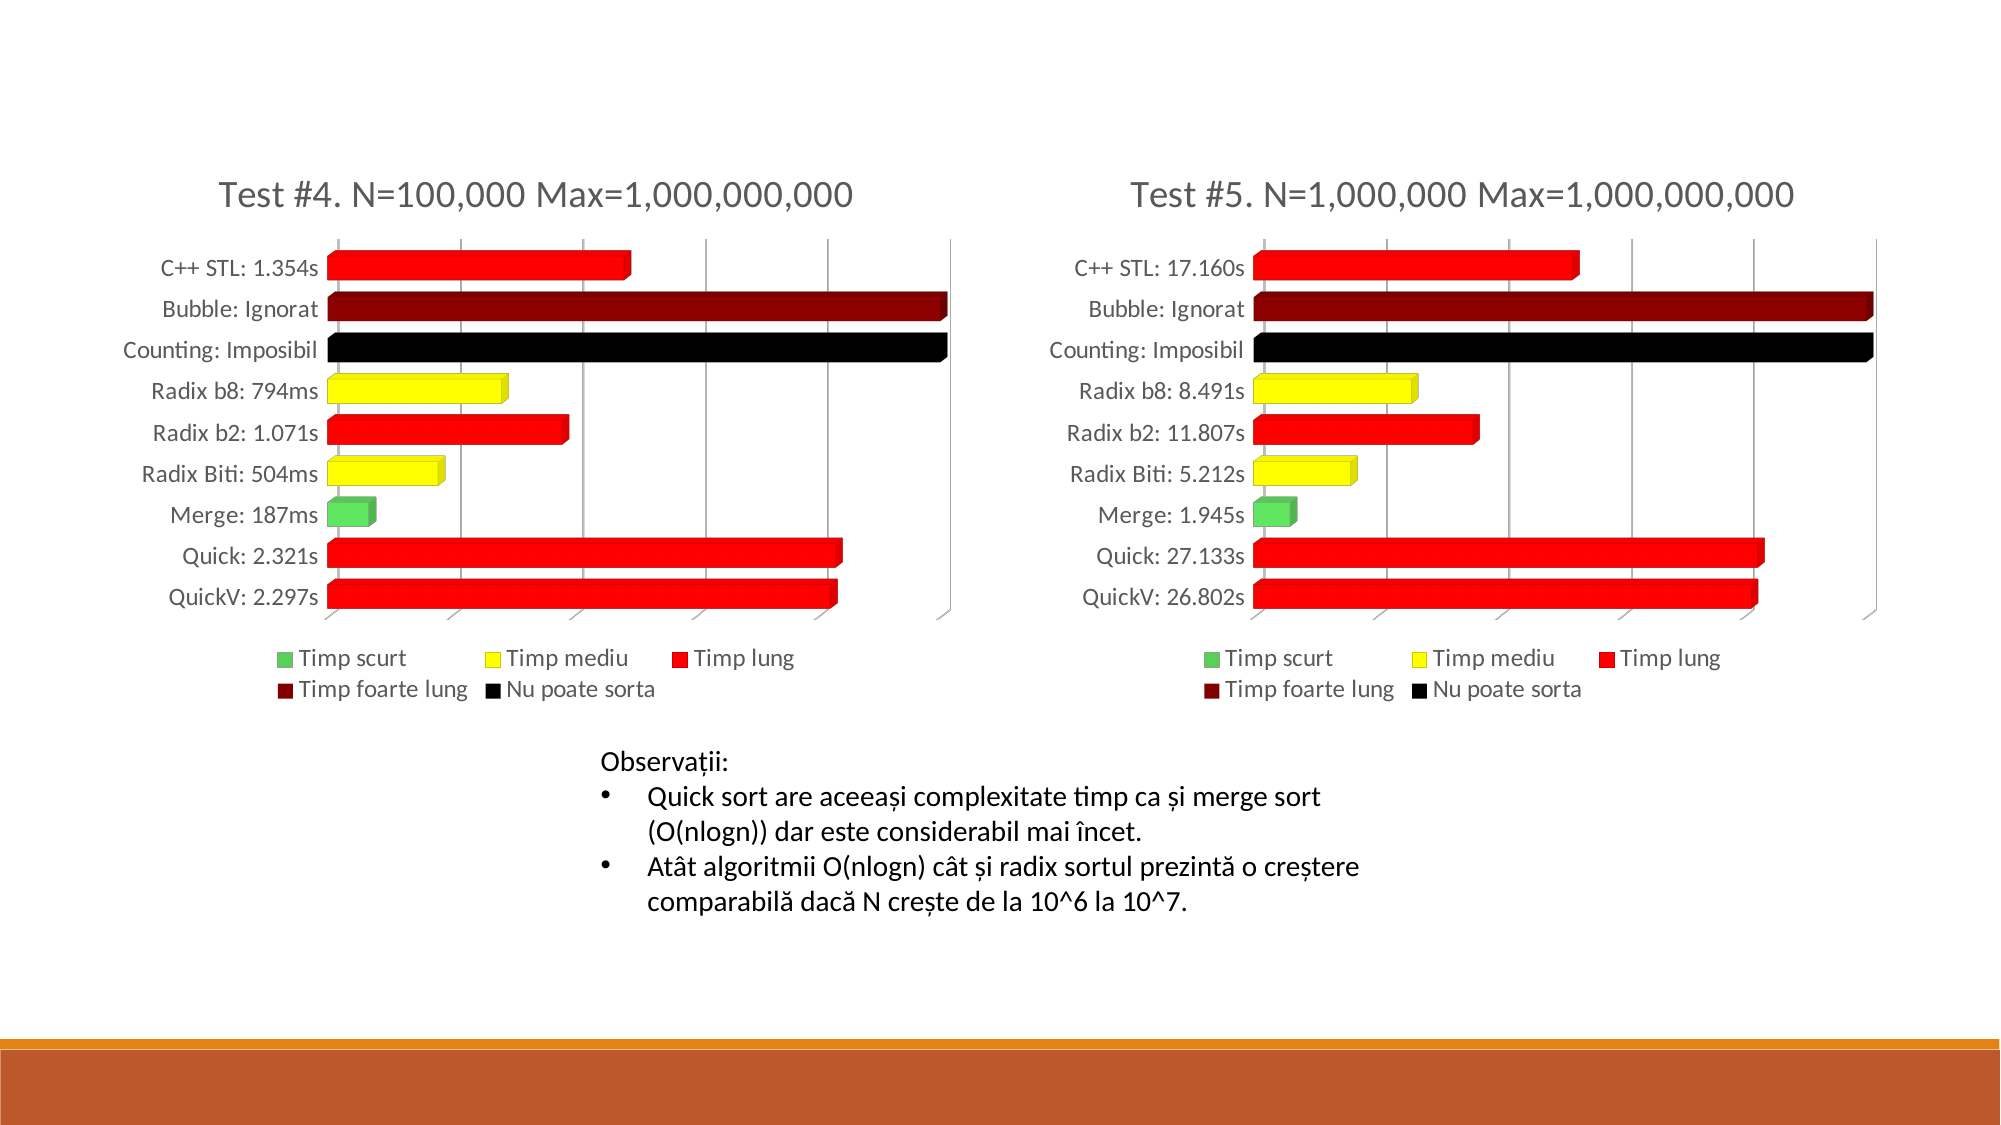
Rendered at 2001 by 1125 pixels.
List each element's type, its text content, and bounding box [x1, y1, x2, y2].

chart [99, 146, 975, 711]
text_box Observații: Quick sort are aceeași complexitate timp ca și merge sort (O(nlogn)) dar este considerabil mai încet. Atât algoritmii O(nlogn) cât și radix sortul prezintă o creștere comparabilă dacă N crește de la 10^6 la 10^7. [585, 734, 1415, 925]
chart [1025, 146, 1901, 711]
